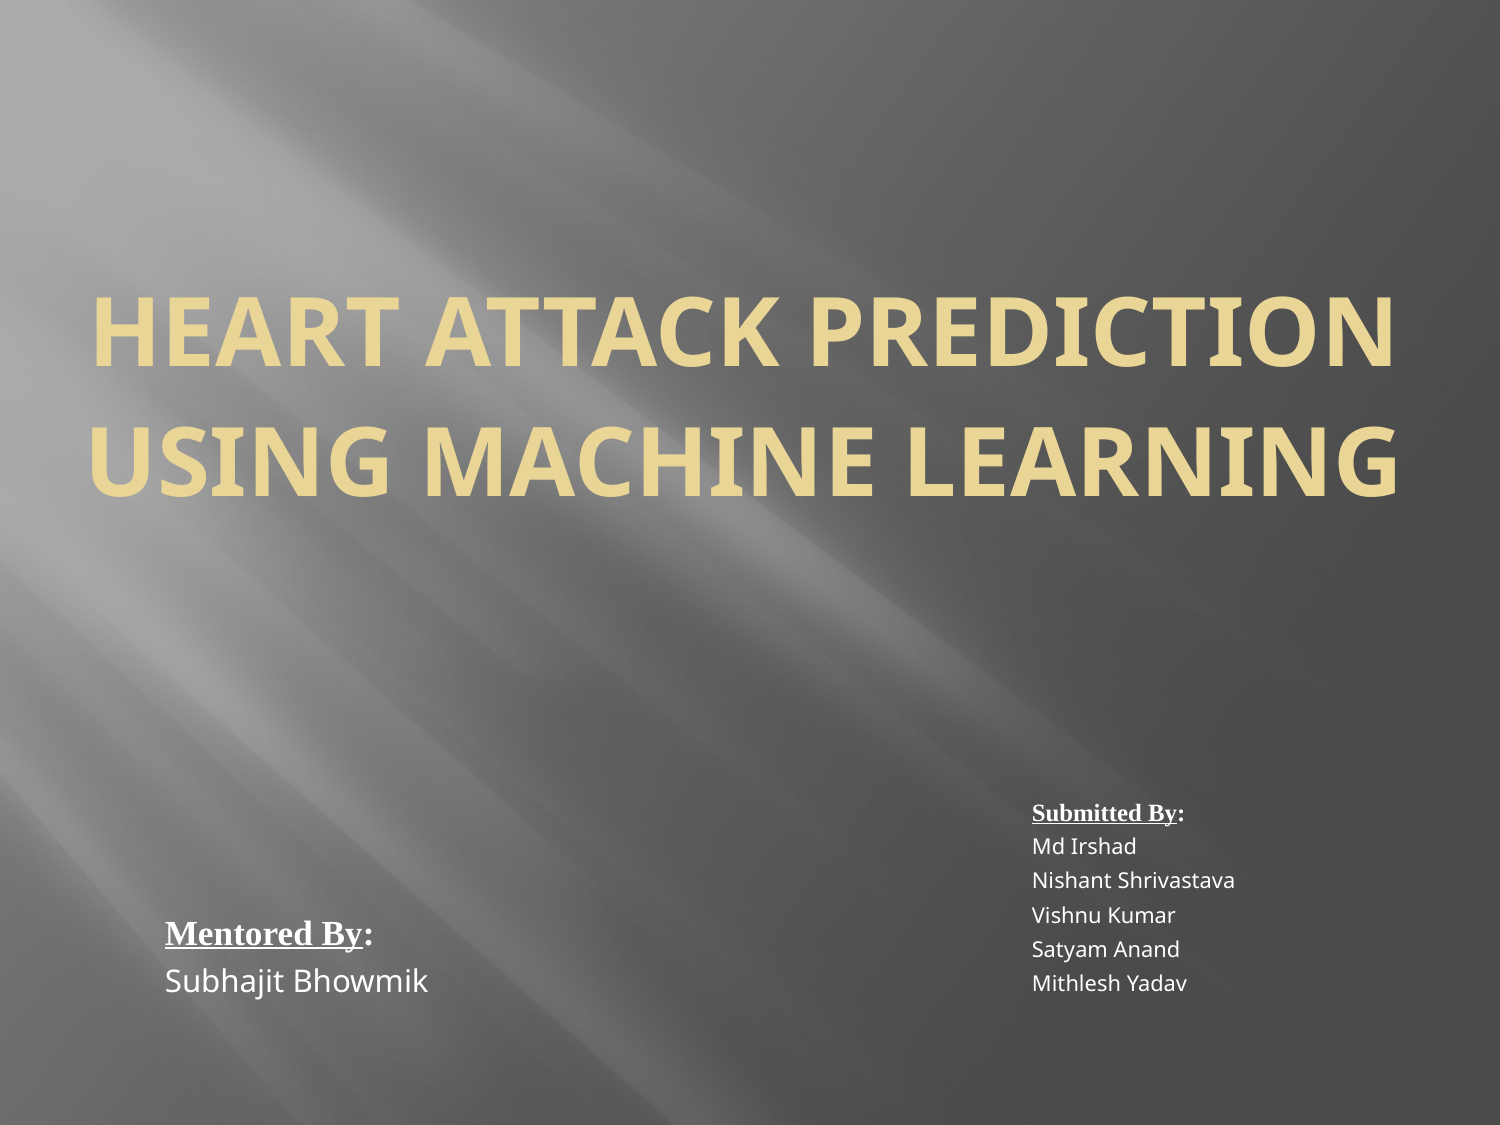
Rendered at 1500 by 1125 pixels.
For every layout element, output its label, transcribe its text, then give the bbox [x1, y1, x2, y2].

text_box Submitted By: Md Irshad Nishant Shrivastava Vishnu Kumar Satyam Anand Mithlesh Yadav [1017, 524, 1500, 1013]
picture [0, 0, 1500, 1125]
text_box Mentored By: Subhajit Bhowmik [149, 524, 633, 1013]
text_box HEART ATTACK PREDICTION USING MACHINE LEARNING [69, 224, 1420, 525]
